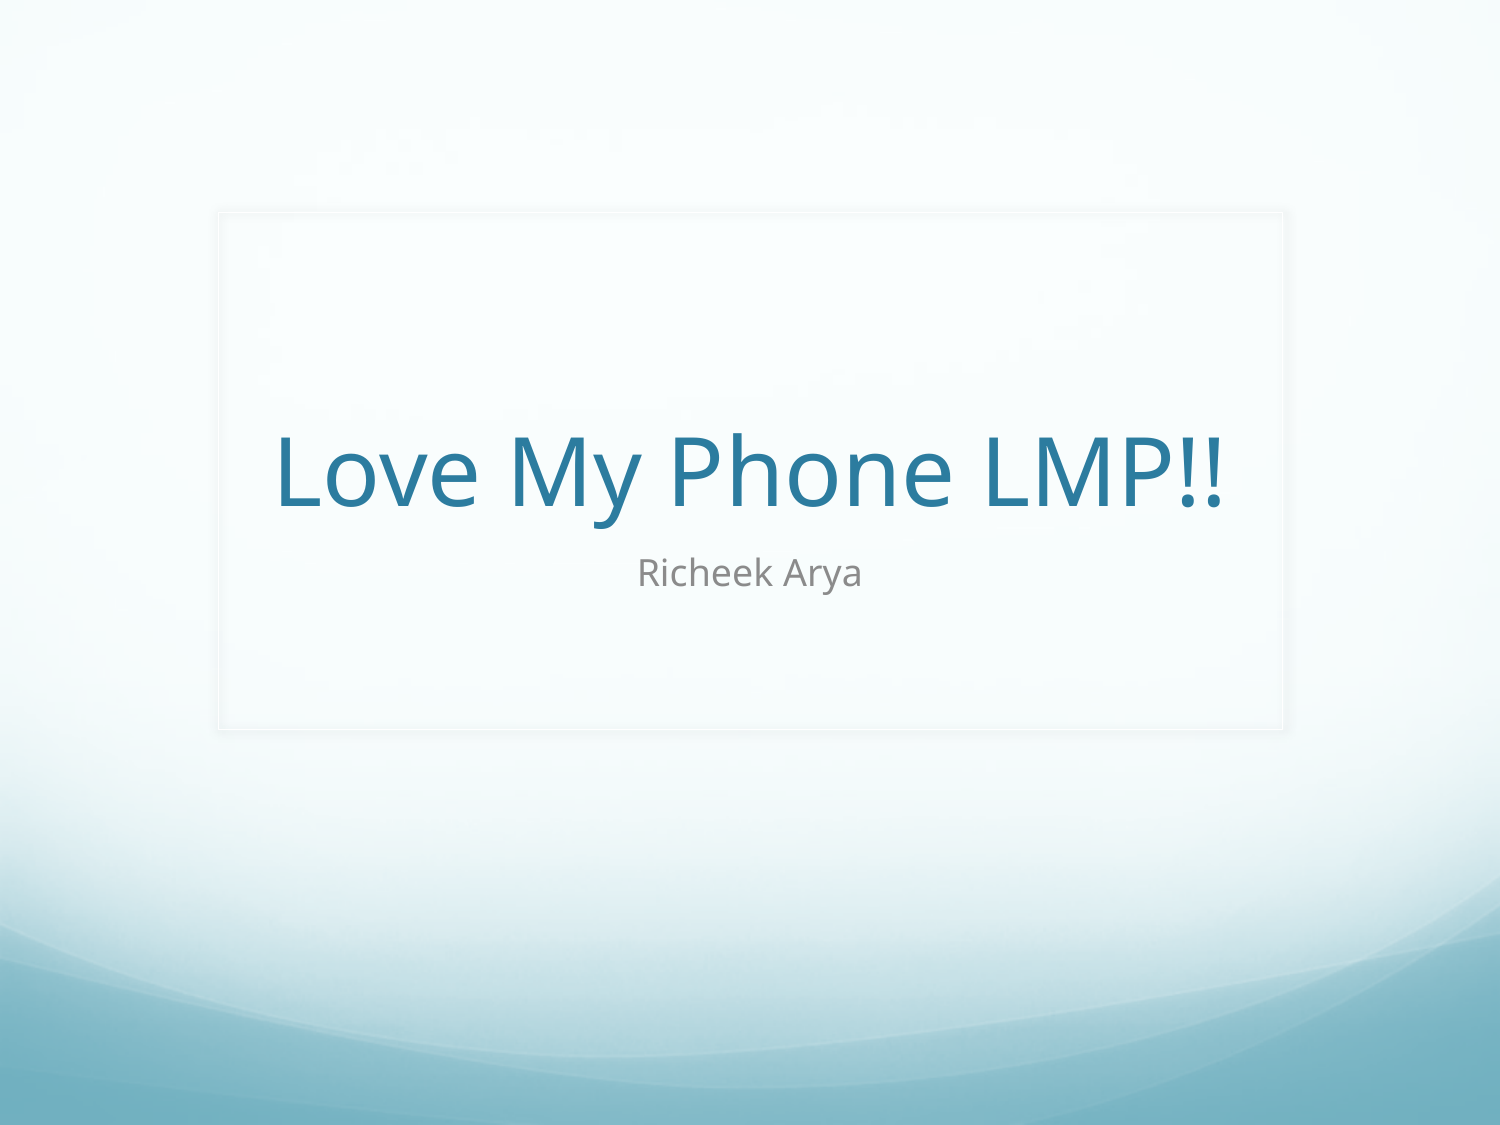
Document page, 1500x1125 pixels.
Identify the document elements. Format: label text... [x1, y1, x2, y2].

subtitle Richeek Arya [217, 541, 1283, 692]
title Love My Phone LMP!! [217, 249, 1283, 533]
